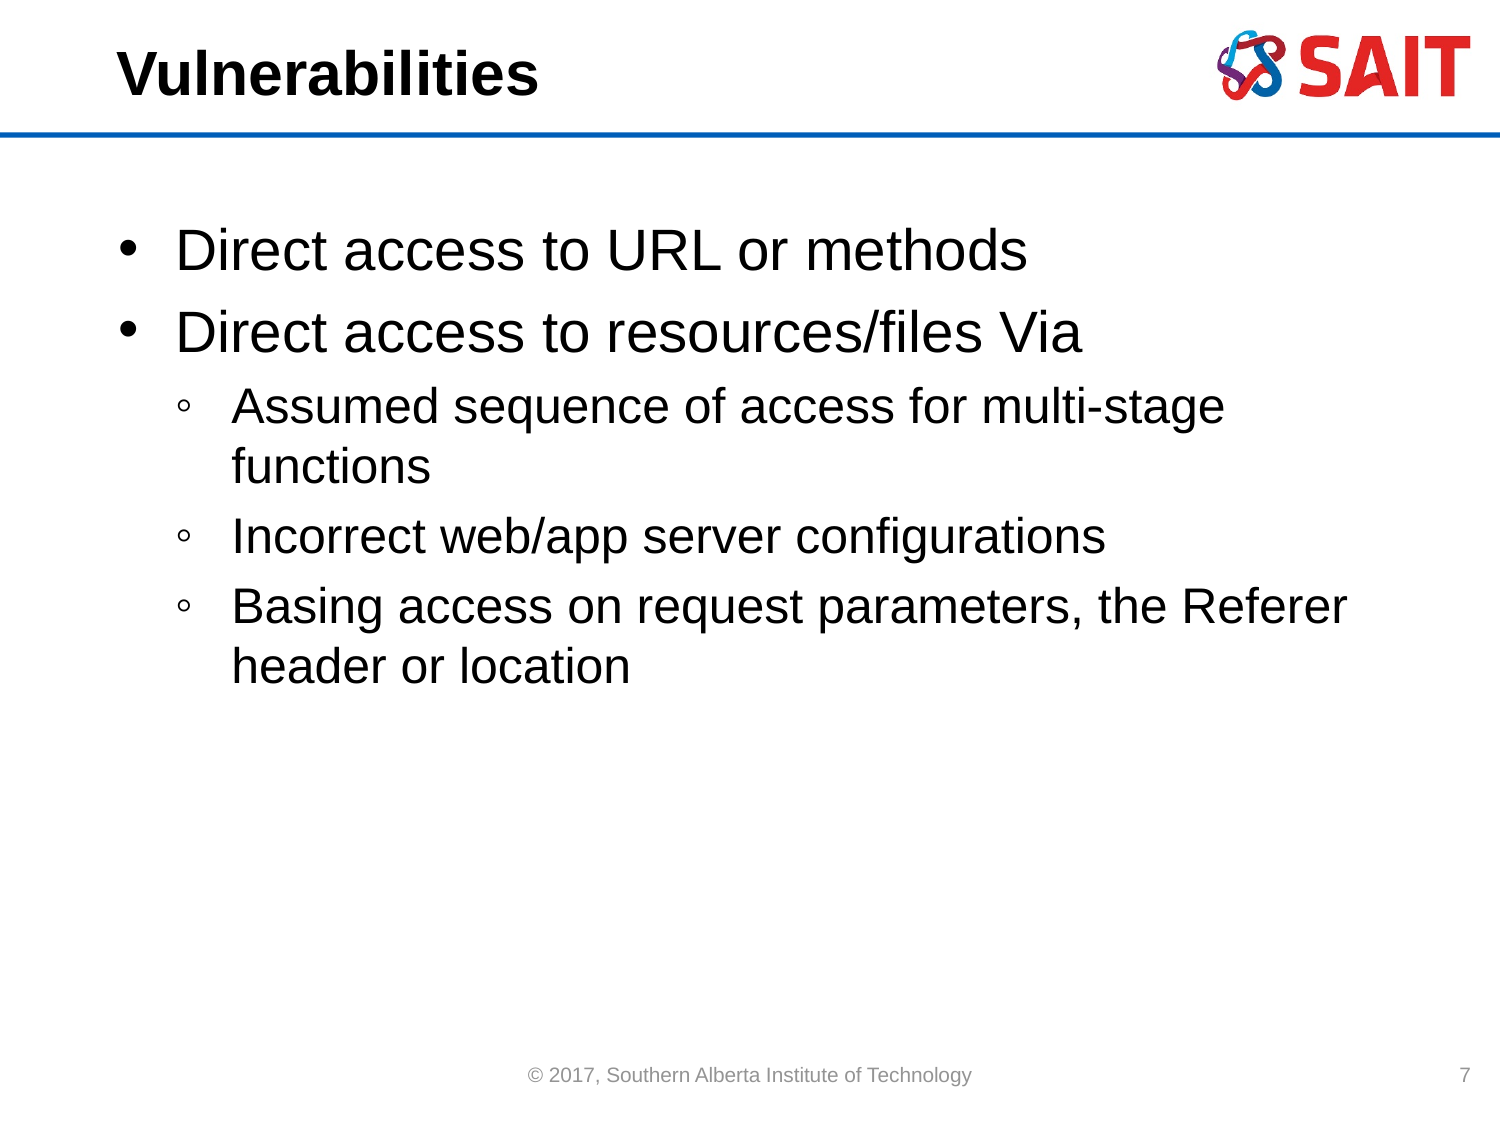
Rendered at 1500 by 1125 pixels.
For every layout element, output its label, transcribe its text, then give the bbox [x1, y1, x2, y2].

picture [1187, 0, 1500, 130]
list Direct access to URL or methods Direct access to resources/files Via Assumed sequence of access for multi-stage functions Incorrect web/app server configurations Basing access on request parameters, the Referer header or location [104, 204, 1391, 1020]
title Vulnerabilities [101, 25, 1200, 129]
